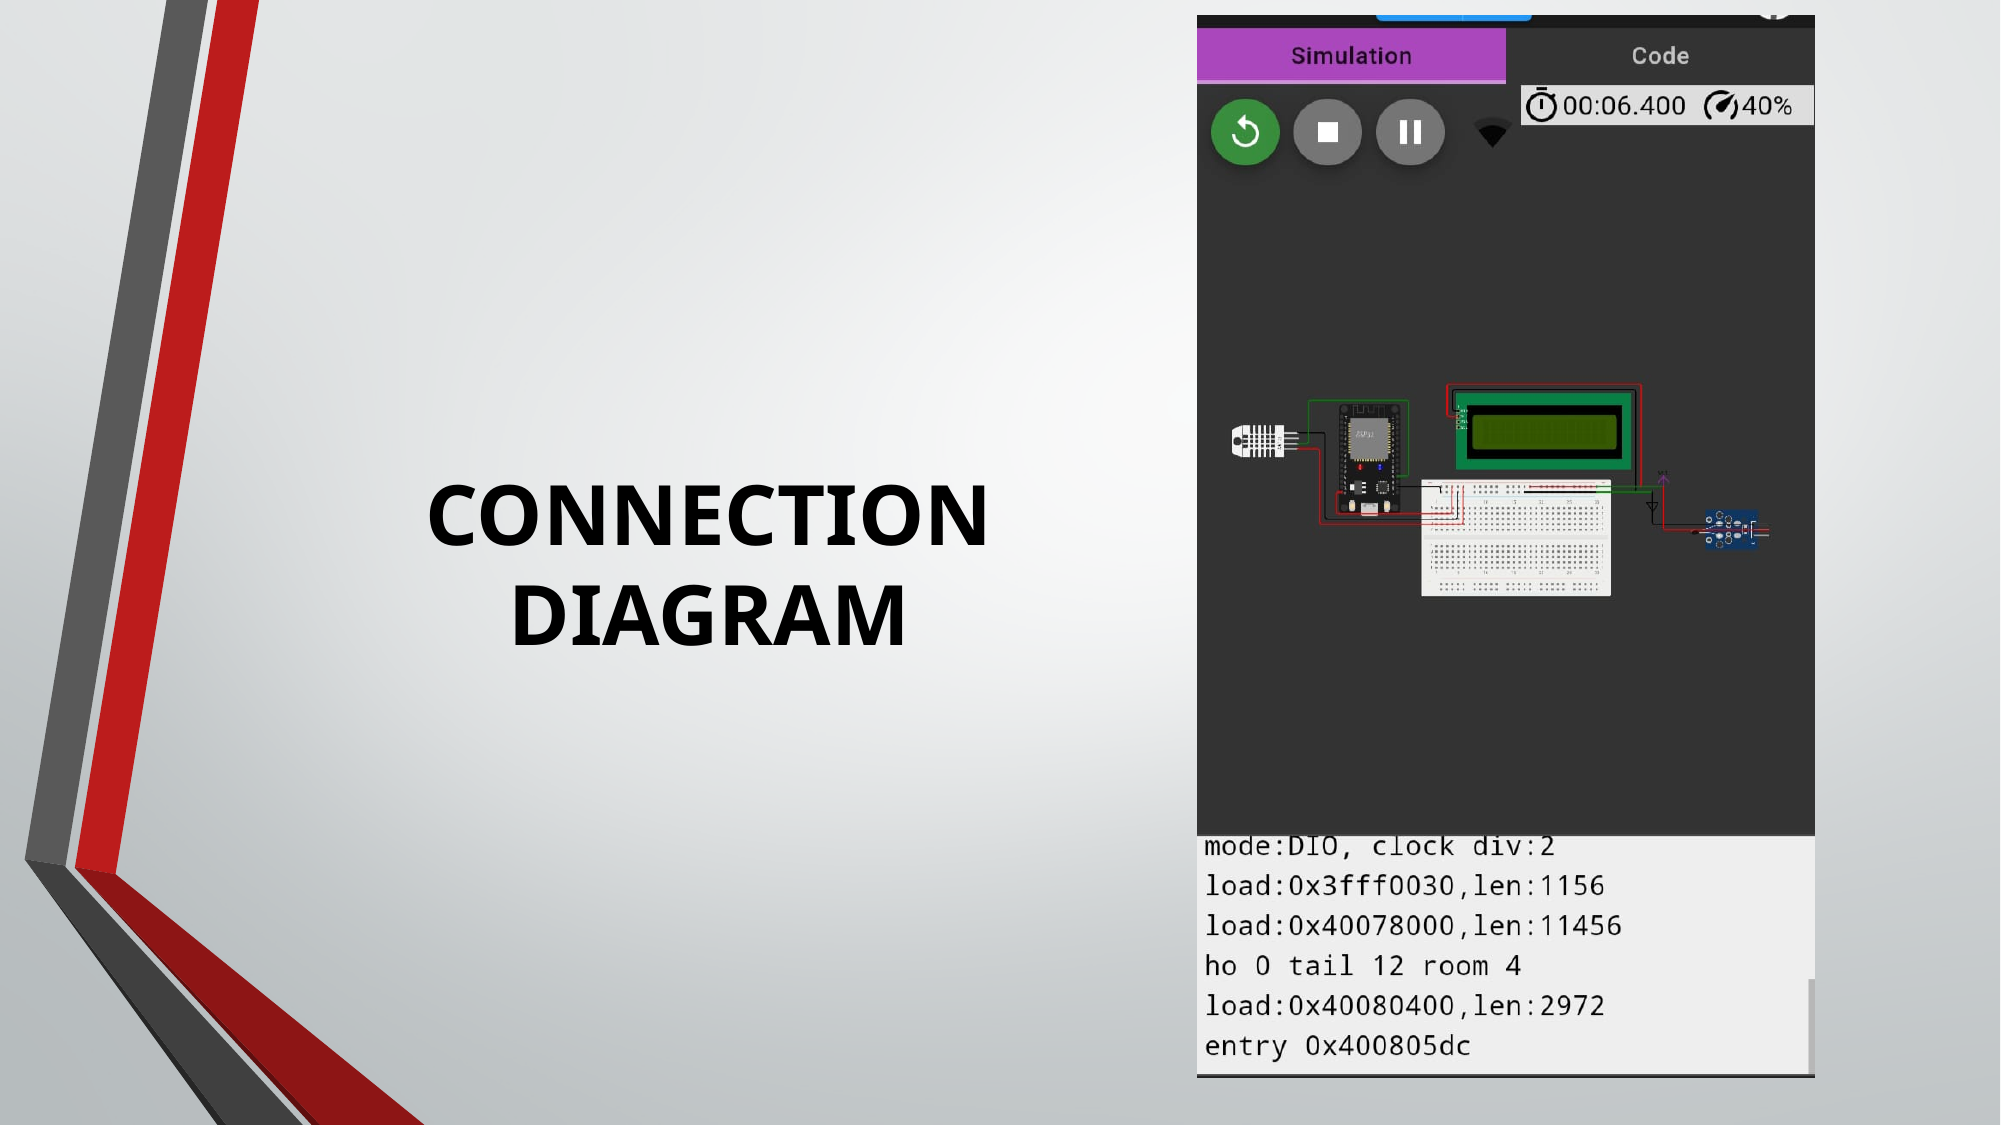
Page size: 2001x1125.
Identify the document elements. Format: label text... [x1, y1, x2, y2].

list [1197, 15, 1815, 1078]
title CONNECTION DIAGRAM [298, 240, 1121, 884]
